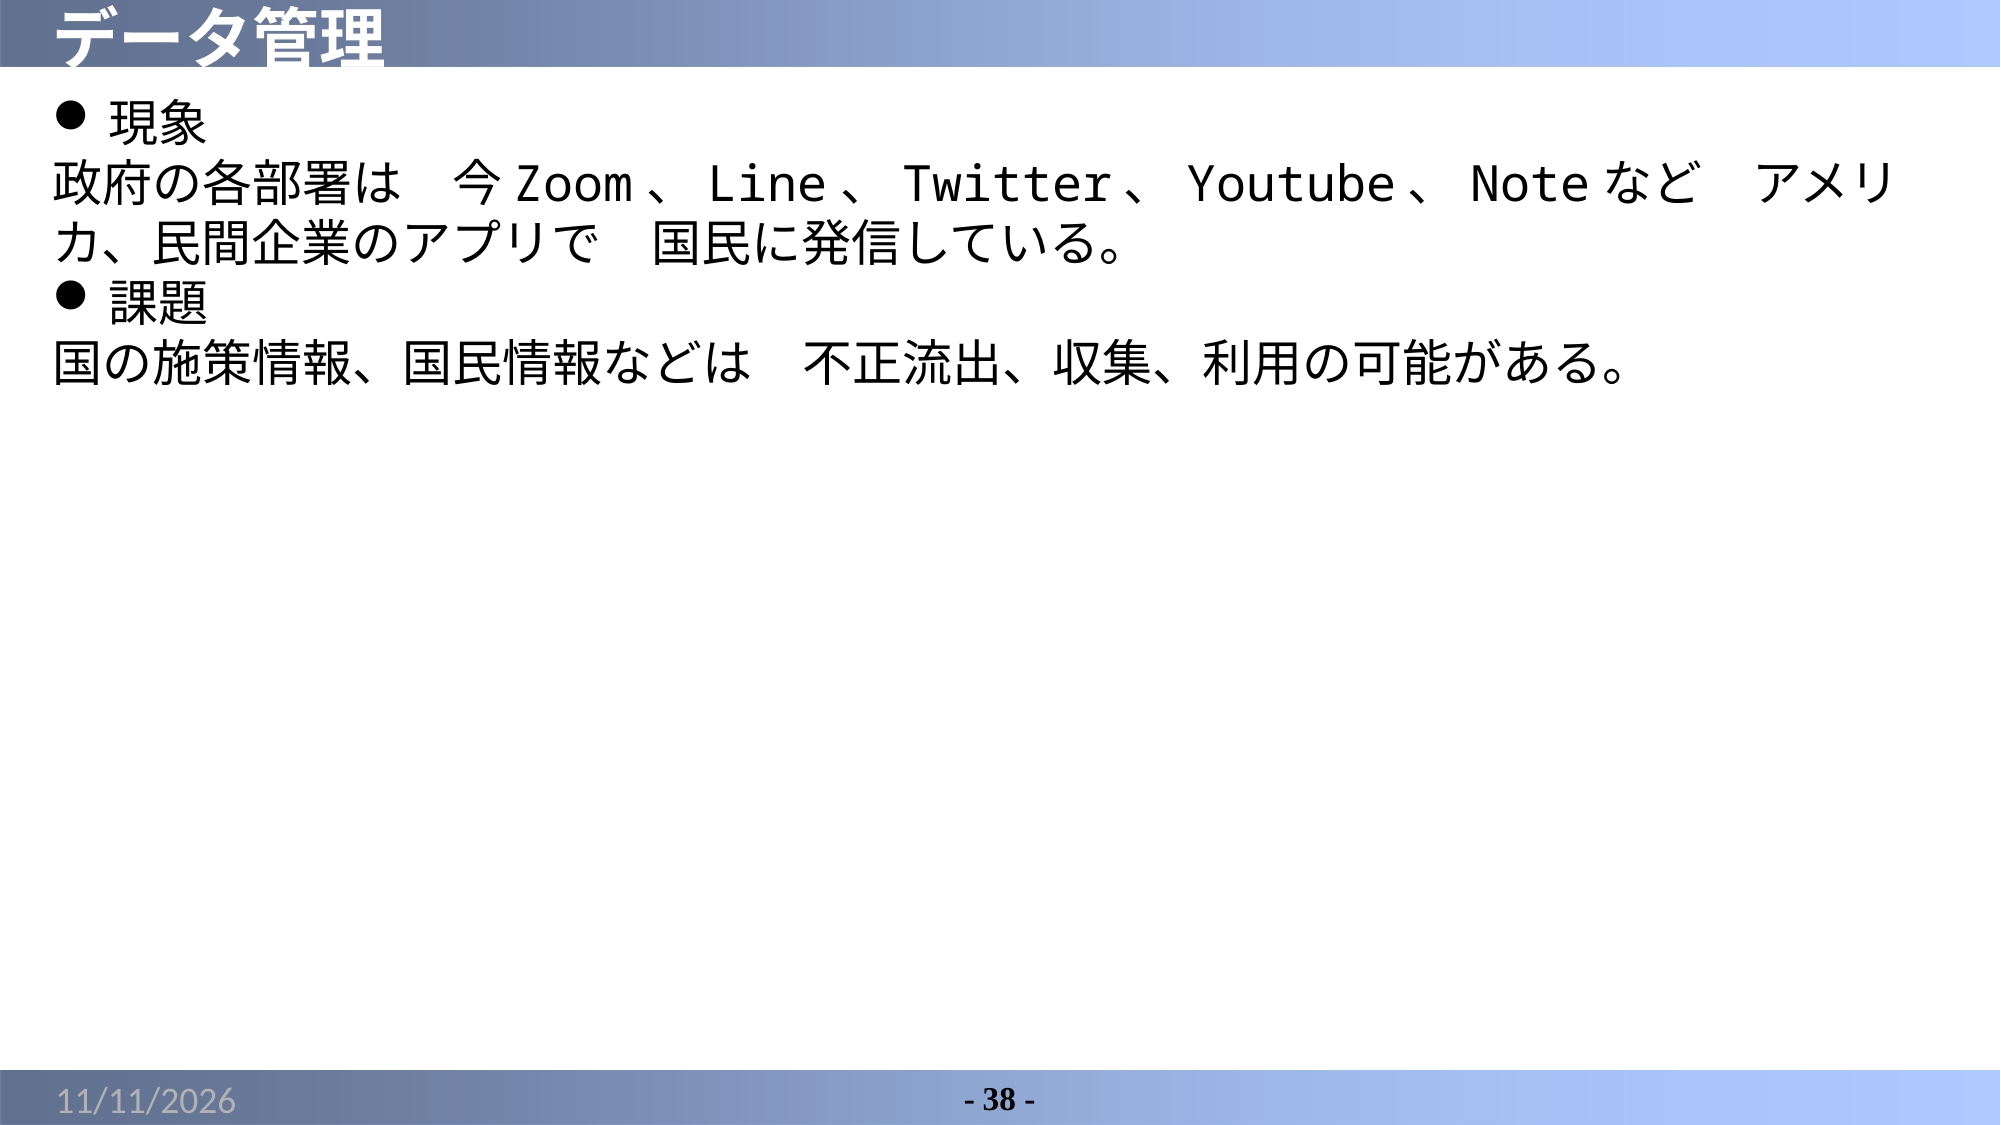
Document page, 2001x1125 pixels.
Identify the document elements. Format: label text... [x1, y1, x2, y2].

slide_number - 38 - [934, 1078, 1063, 1117]
title データ管理 [52, 0, 1946, 78]
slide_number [55, 1076, 516, 1122]
list 現象 政府の各部署は 今Zoom、Line、Twitter、Youtube、Noteなど アメリカ、民間企業のアプリで 国民に発信している。 課題 国の施策情報、国民情報などは 不正流出、収集、利用の可能がある。 [52, 91, 1946, 456]
